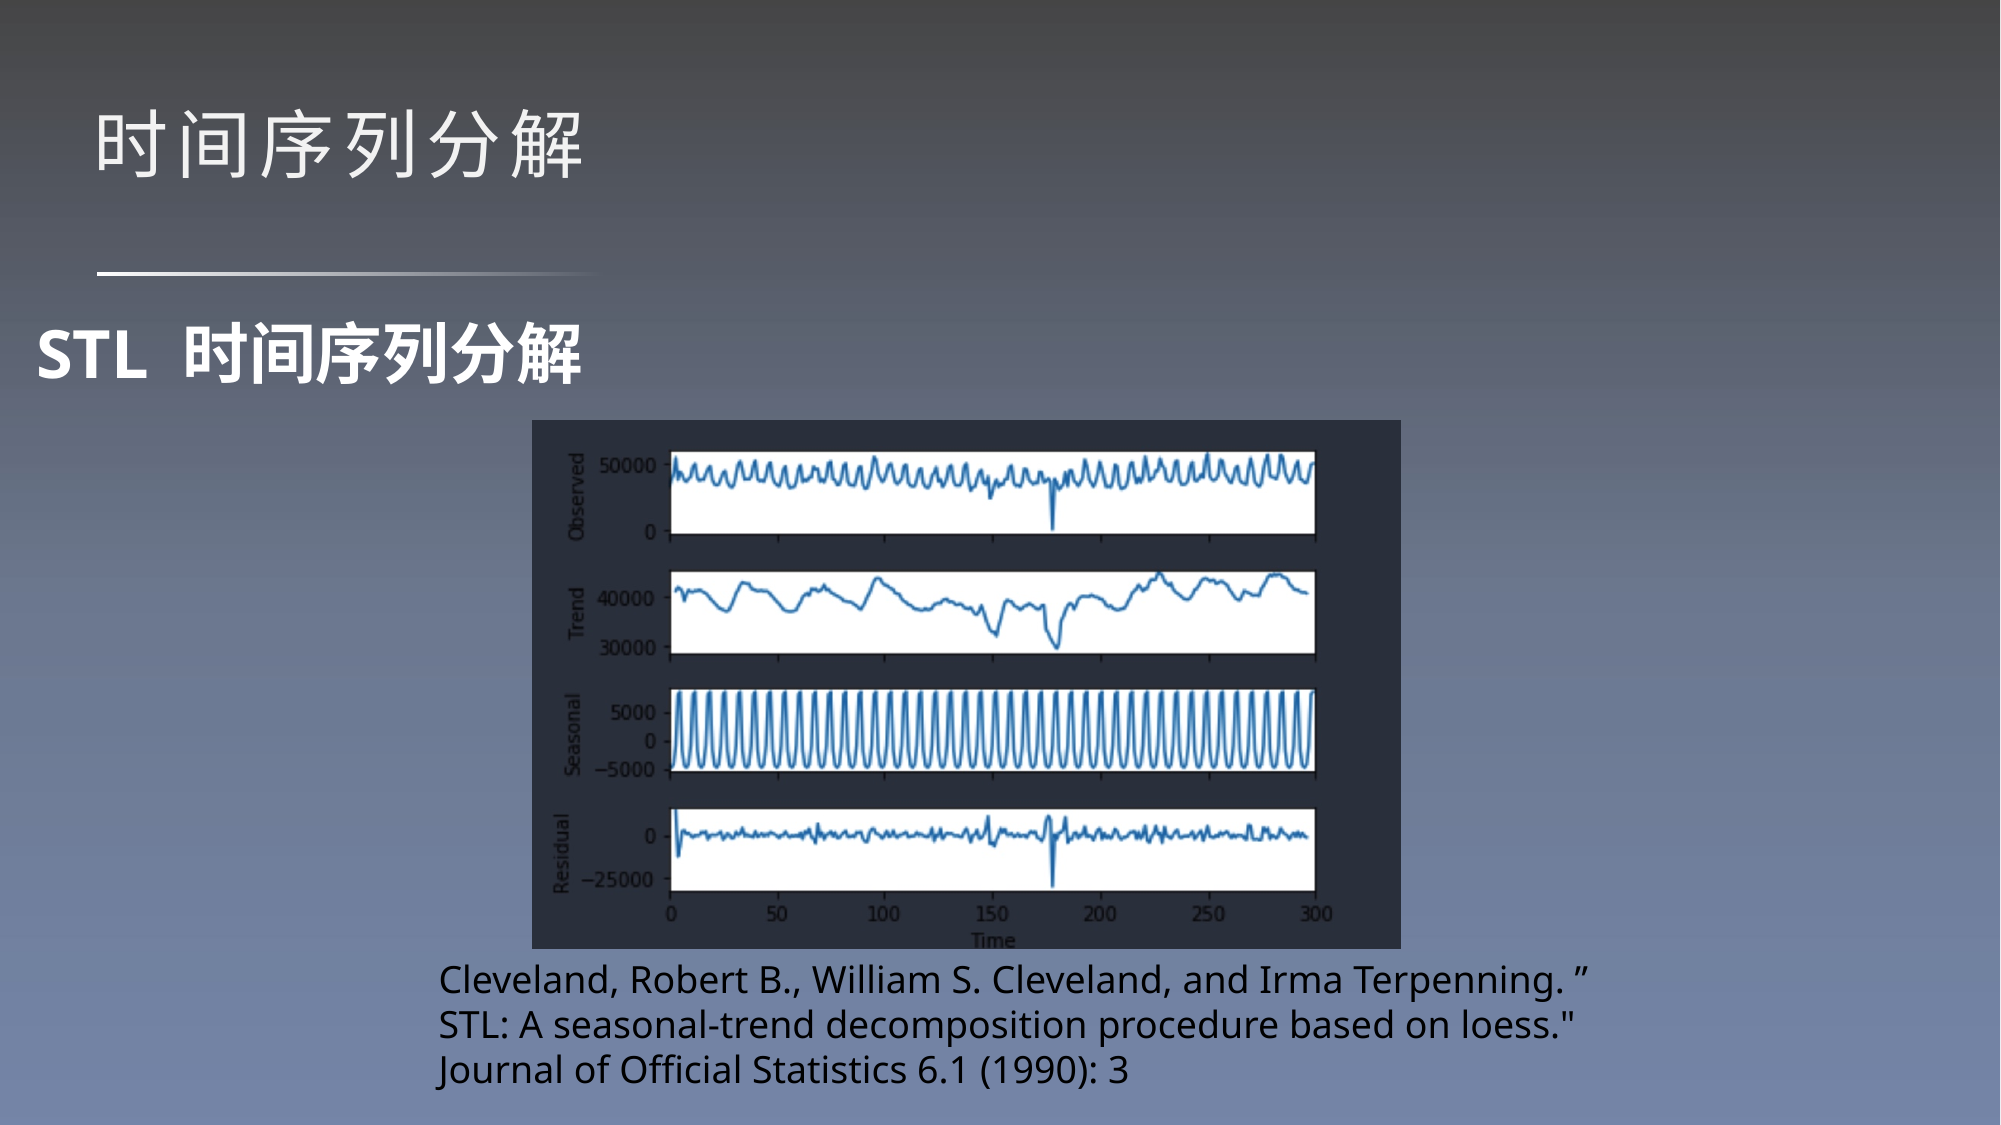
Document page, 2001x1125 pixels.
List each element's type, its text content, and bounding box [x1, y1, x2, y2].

text_box Cleveland, Robert B., William S. Cleveland, and Irma Terpenning. ” STL: A seasonal-trend decomposition procedure based on loess." Journal of Official Statistics 6.1 (1990): 3 [423, 948, 1604, 1099]
title 自回归建模 [478, 272, 504, 276]
text_box STL 时间序列分解 [21, 304, 598, 400]
title 时间序列分解 [78, 100, 1192, 198]
picture [0, 0, 2001, 1125]
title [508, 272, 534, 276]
